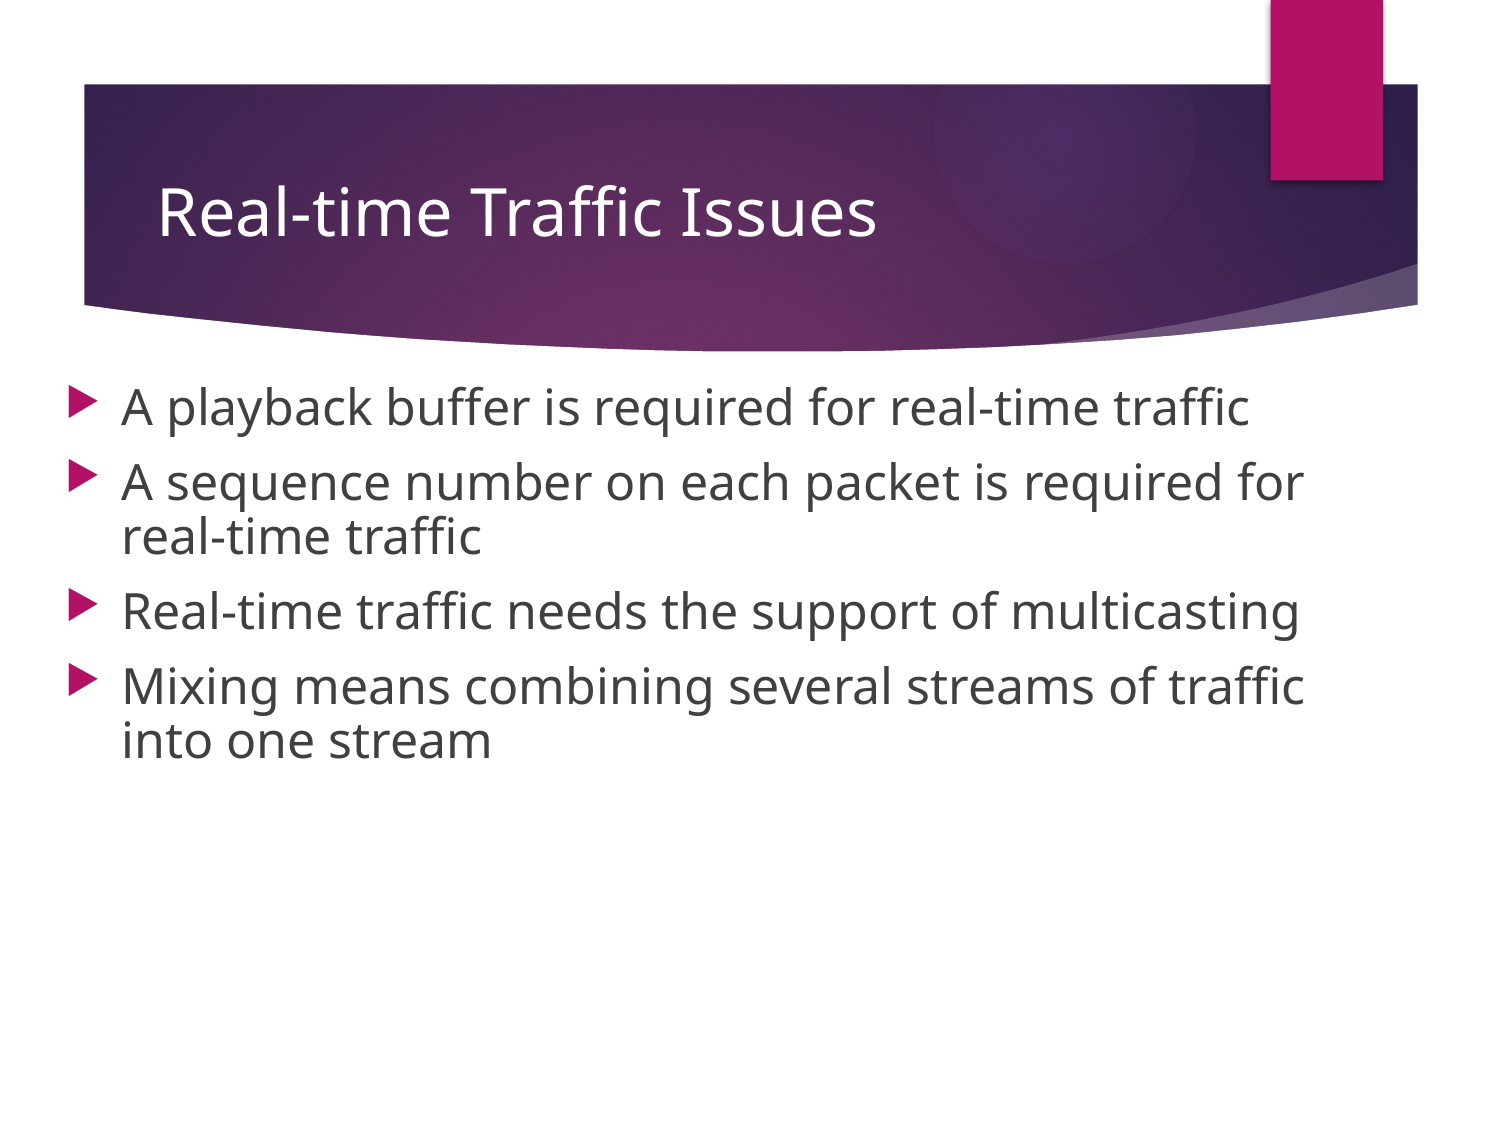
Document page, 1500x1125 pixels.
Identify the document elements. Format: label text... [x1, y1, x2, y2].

title Real-time Traffic Issues [141, 152, 1183, 269]
list A playback buffer is required for real-time traffic A sequence number on each packet is required for real-time traffic Real-time traffic needs the support of multicasting Mixing means combining several streams of traffic into one stream [50, 375, 1425, 988]
